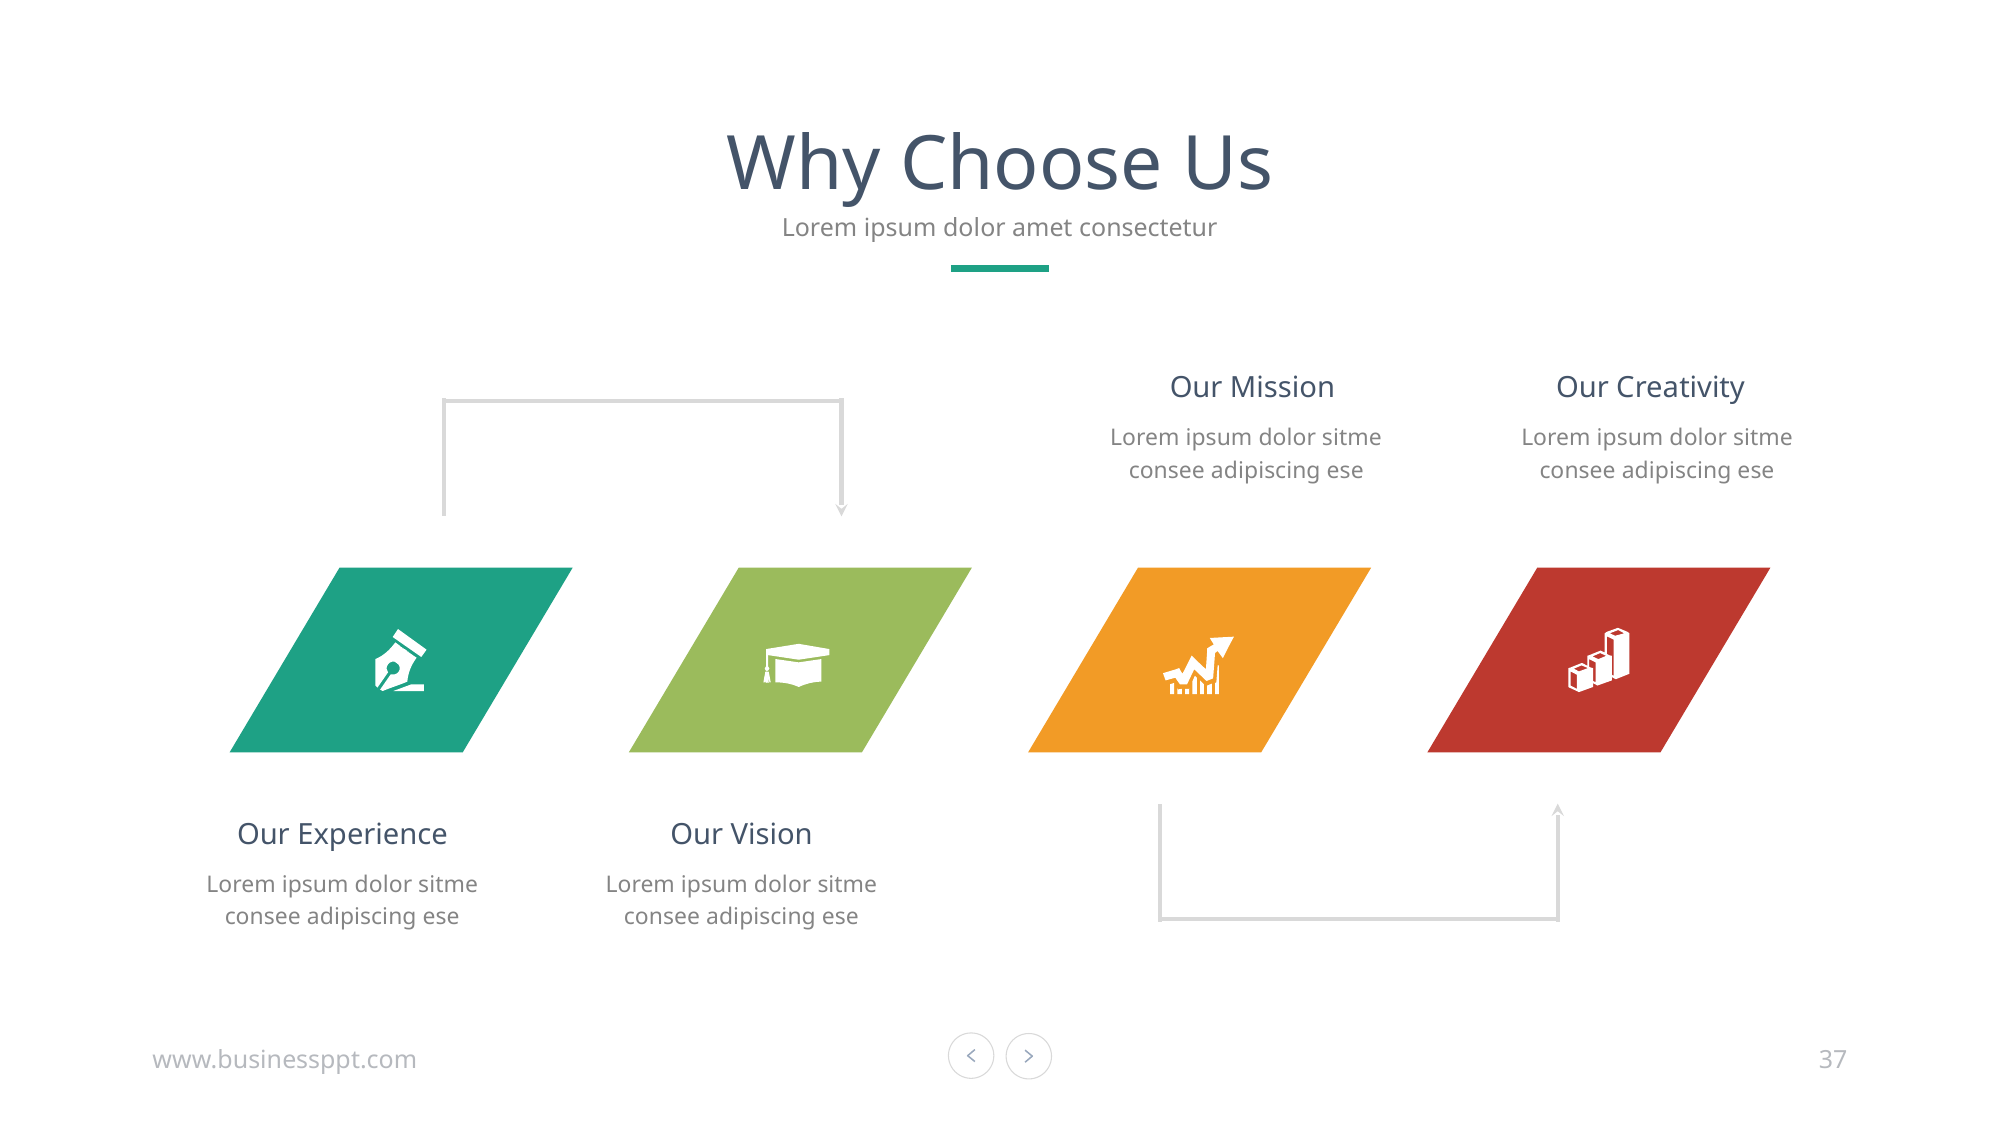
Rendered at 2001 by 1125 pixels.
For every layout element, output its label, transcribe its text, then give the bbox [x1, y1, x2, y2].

footer www.businessppt.com [137, 1030, 813, 1091]
slide_number 37 [1412, 1030, 1863, 1091]
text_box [518, 107, 1482, 269]
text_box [179, 360, 1821, 939]
